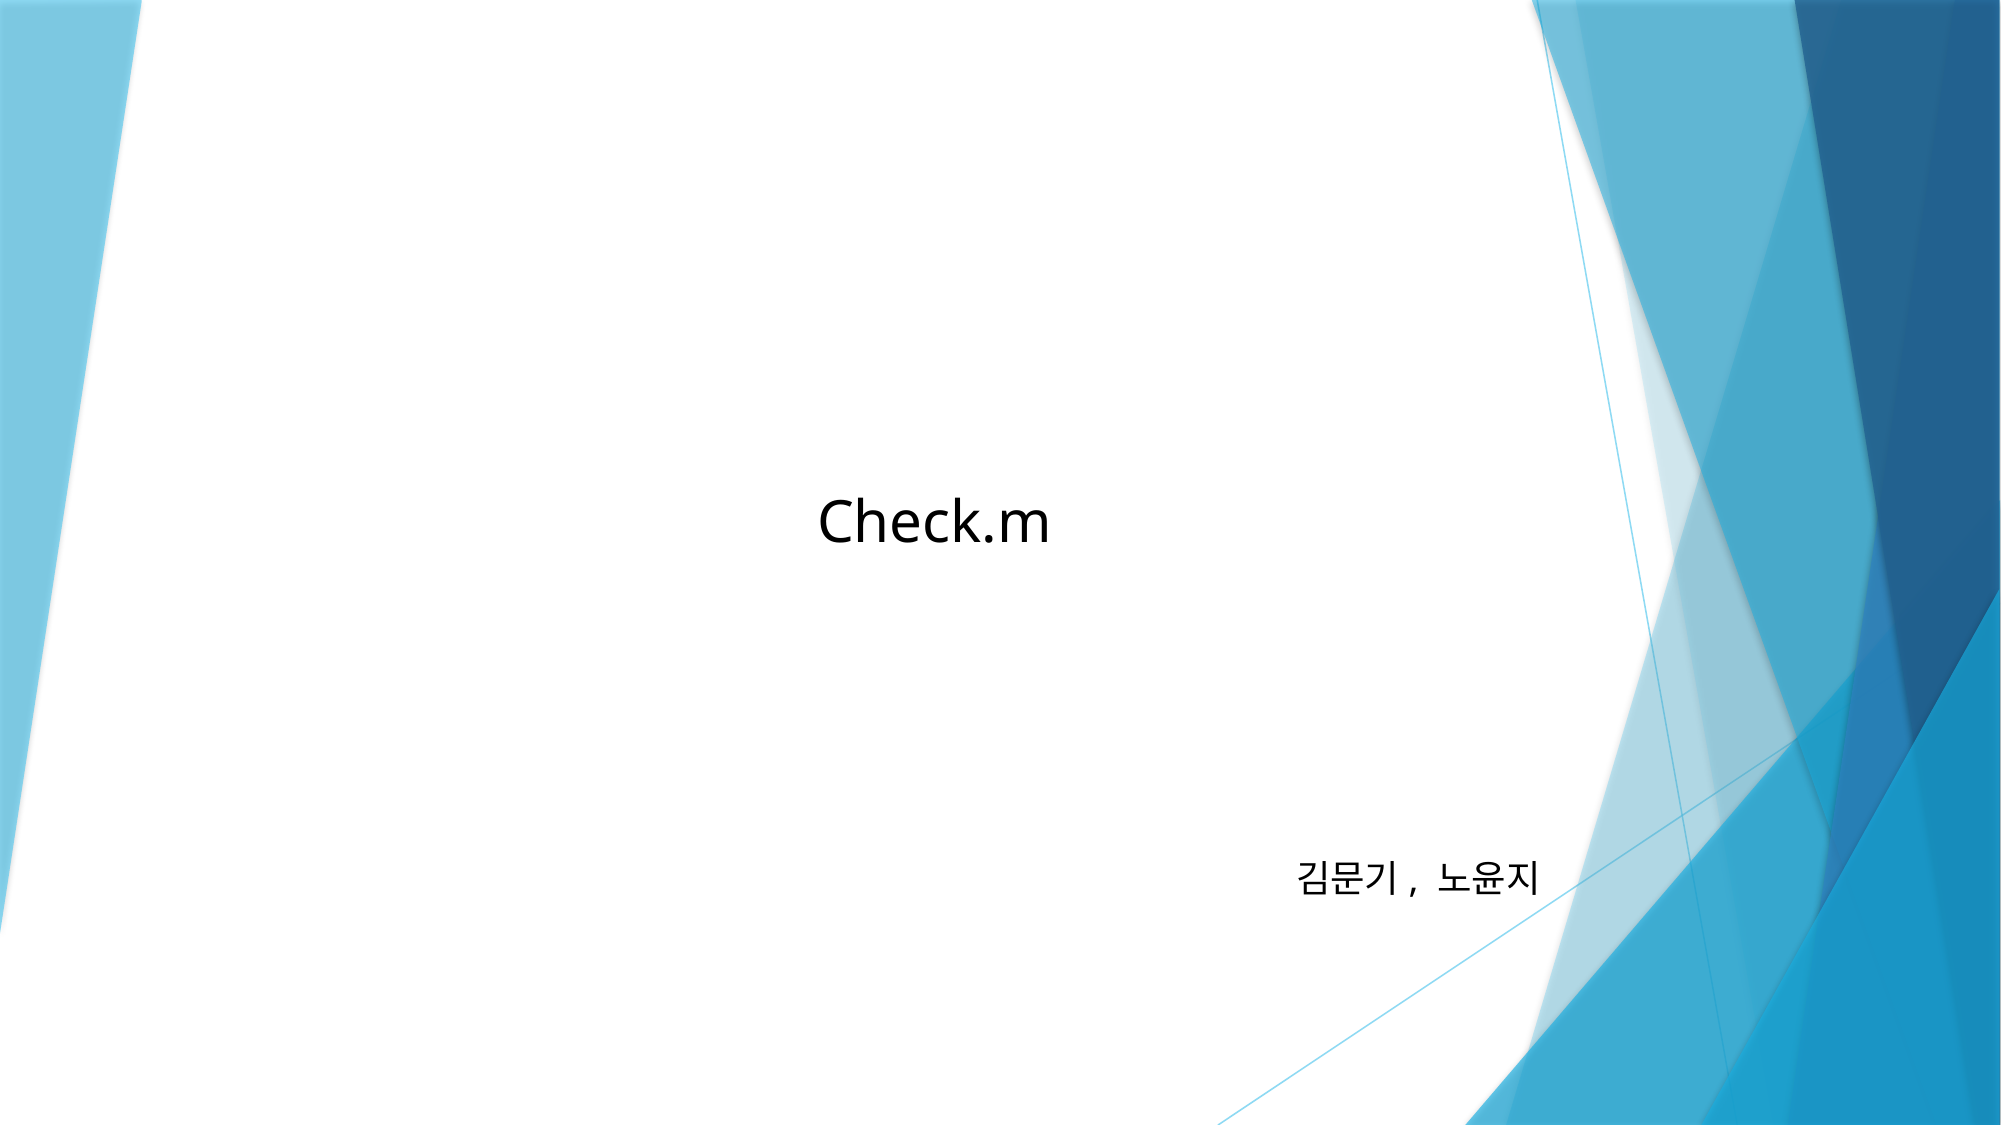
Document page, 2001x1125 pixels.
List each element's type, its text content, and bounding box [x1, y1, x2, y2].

text_box Check.m [802, 476, 1143, 562]
text_box 김문기, 노윤지 [1281, 847, 1612, 908]
